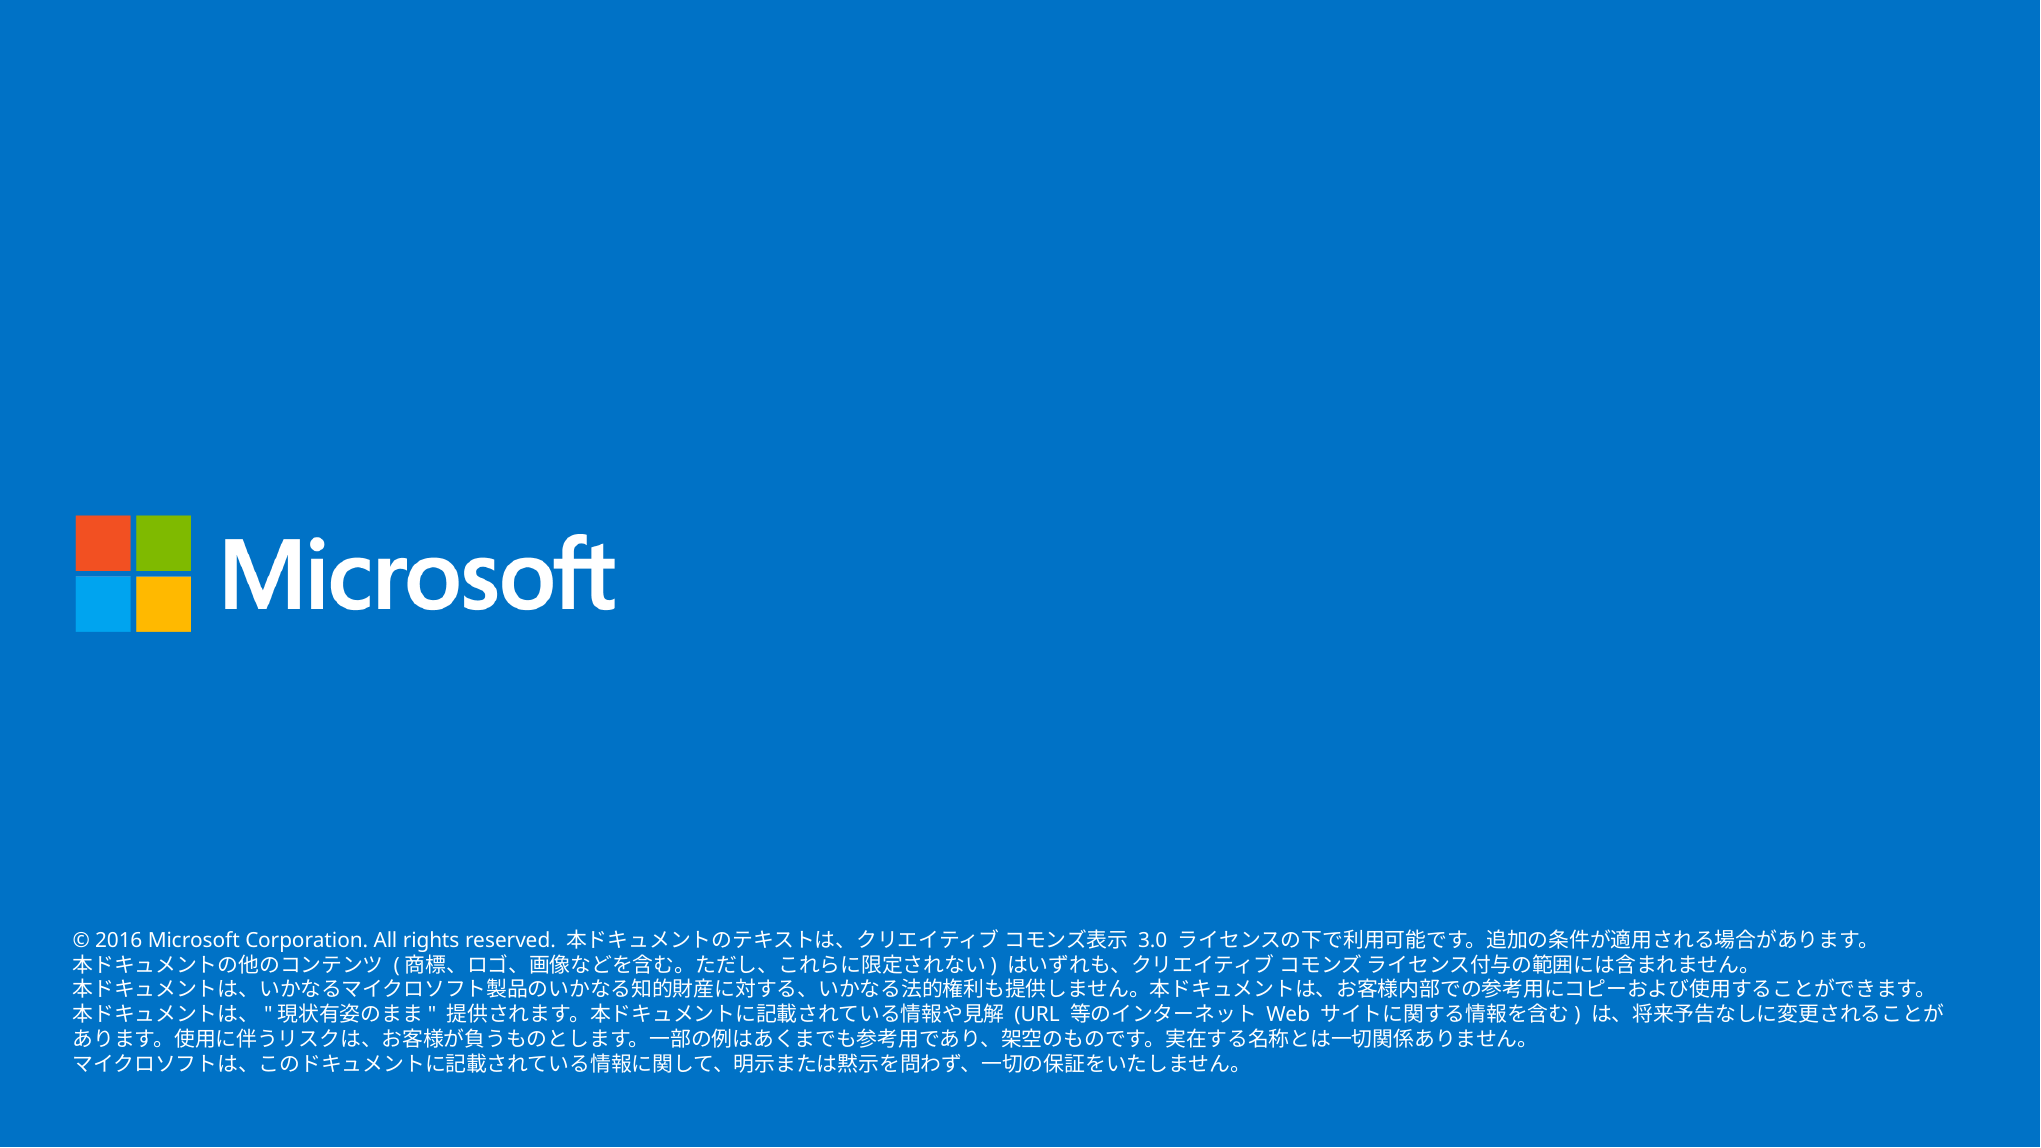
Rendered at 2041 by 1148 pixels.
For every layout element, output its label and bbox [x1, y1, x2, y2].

picture [75, 515, 615, 632]
